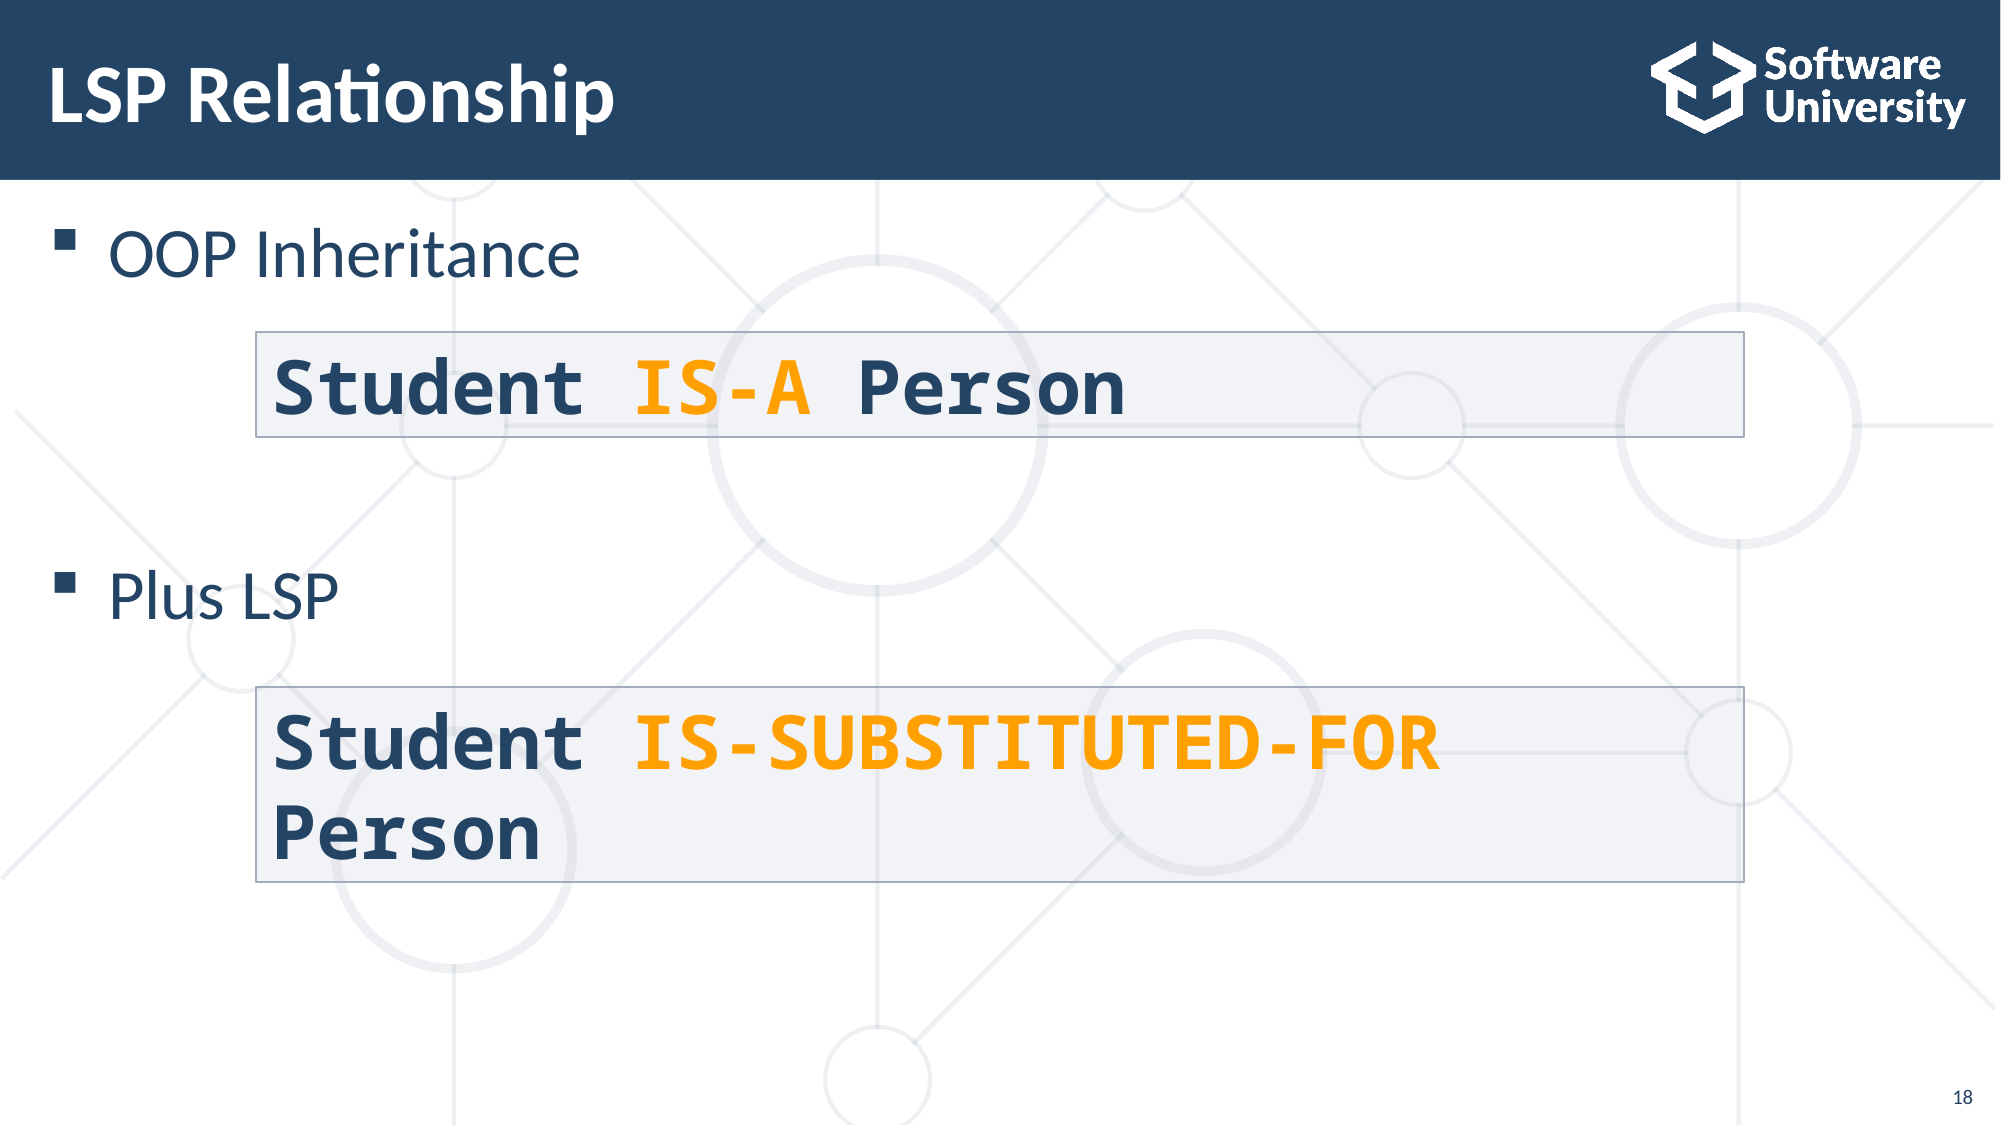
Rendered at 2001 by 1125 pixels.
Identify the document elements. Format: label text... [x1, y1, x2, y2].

title LSP Relationship [31, 16, 1625, 162]
picture [1651, 41, 1966, 134]
slide_number 18 [1927, 1067, 1989, 1117]
text_box Student IS-A Person [256, 332, 1744, 437]
text_box Student IS-SUBSTITUTED-FOR Person [256, 687, 1744, 883]
list OOP Inheritance Plus LSP [31, 196, 1970, 1104]
